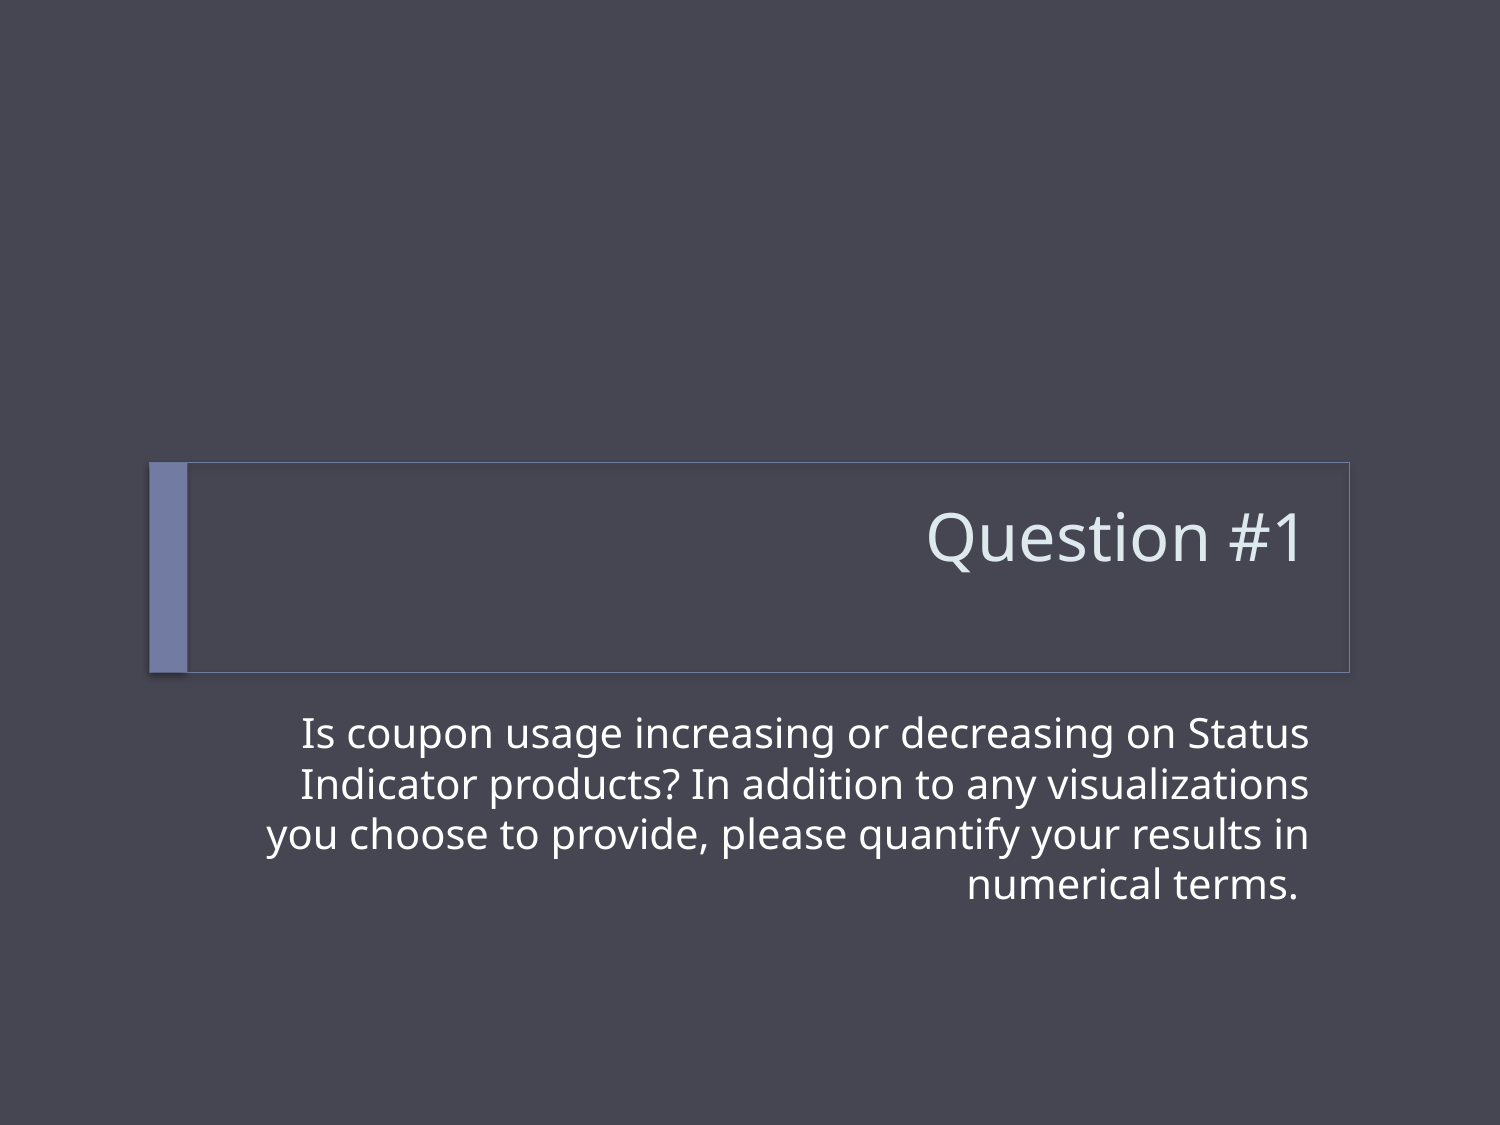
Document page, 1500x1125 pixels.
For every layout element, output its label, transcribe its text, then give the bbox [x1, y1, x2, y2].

list Is coupon usage increasing or decreasing on Status Indicator products? In addition to any visualizations you choose to provide, please quantify your results in numerical terms. [212, 699, 1325, 888]
title Question #1 [200, 487, 1325, 663]
